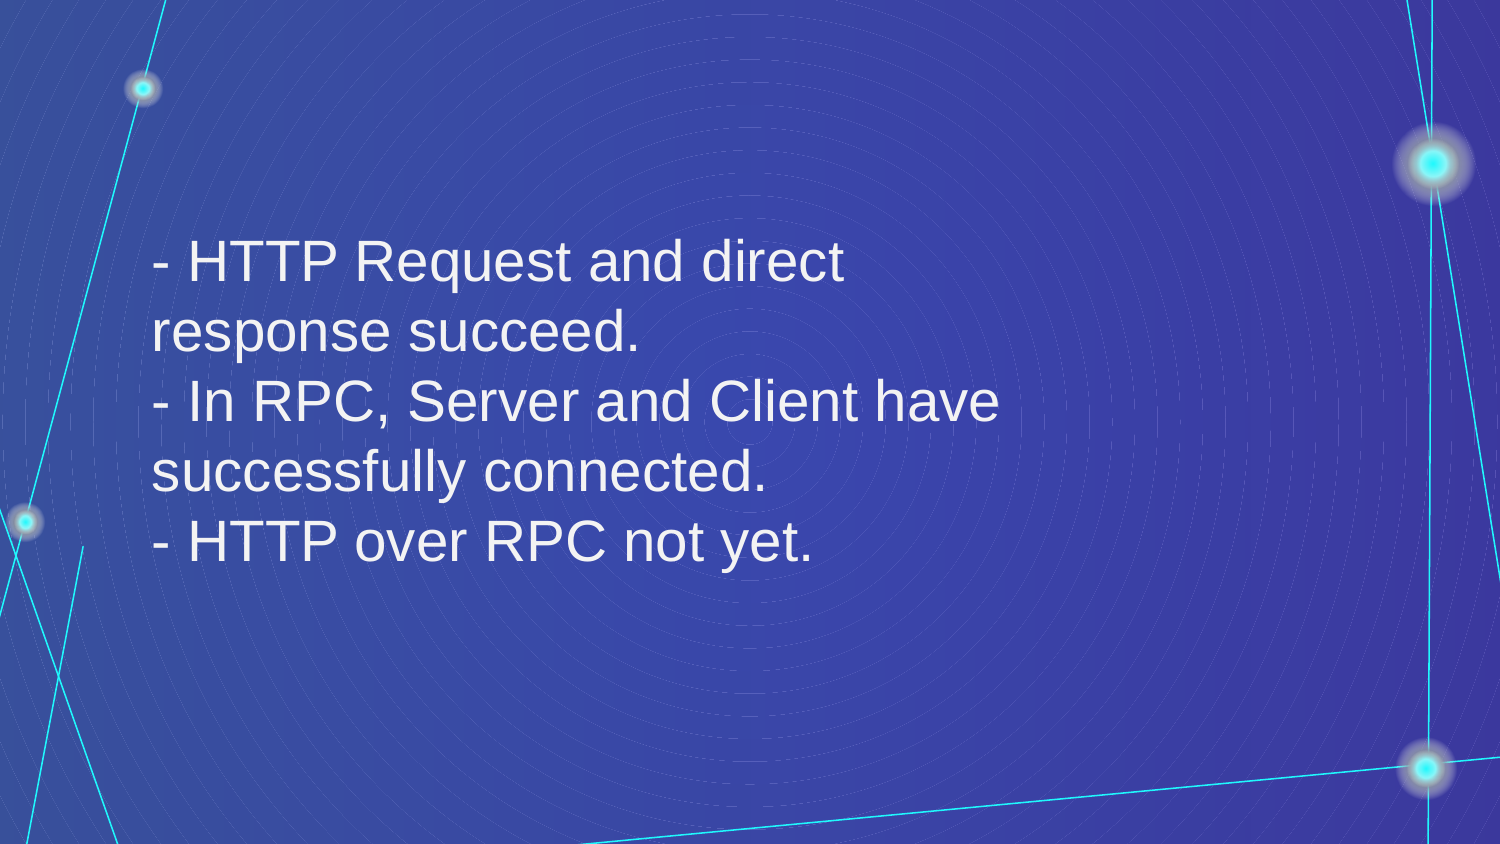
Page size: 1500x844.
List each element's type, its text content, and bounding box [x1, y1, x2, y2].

text_box - HTTP Request and direct response succeed. - In RPC, Server and Client have successfully connected. - HTTP over RPC not yet. [137, 215, 1025, 581]
